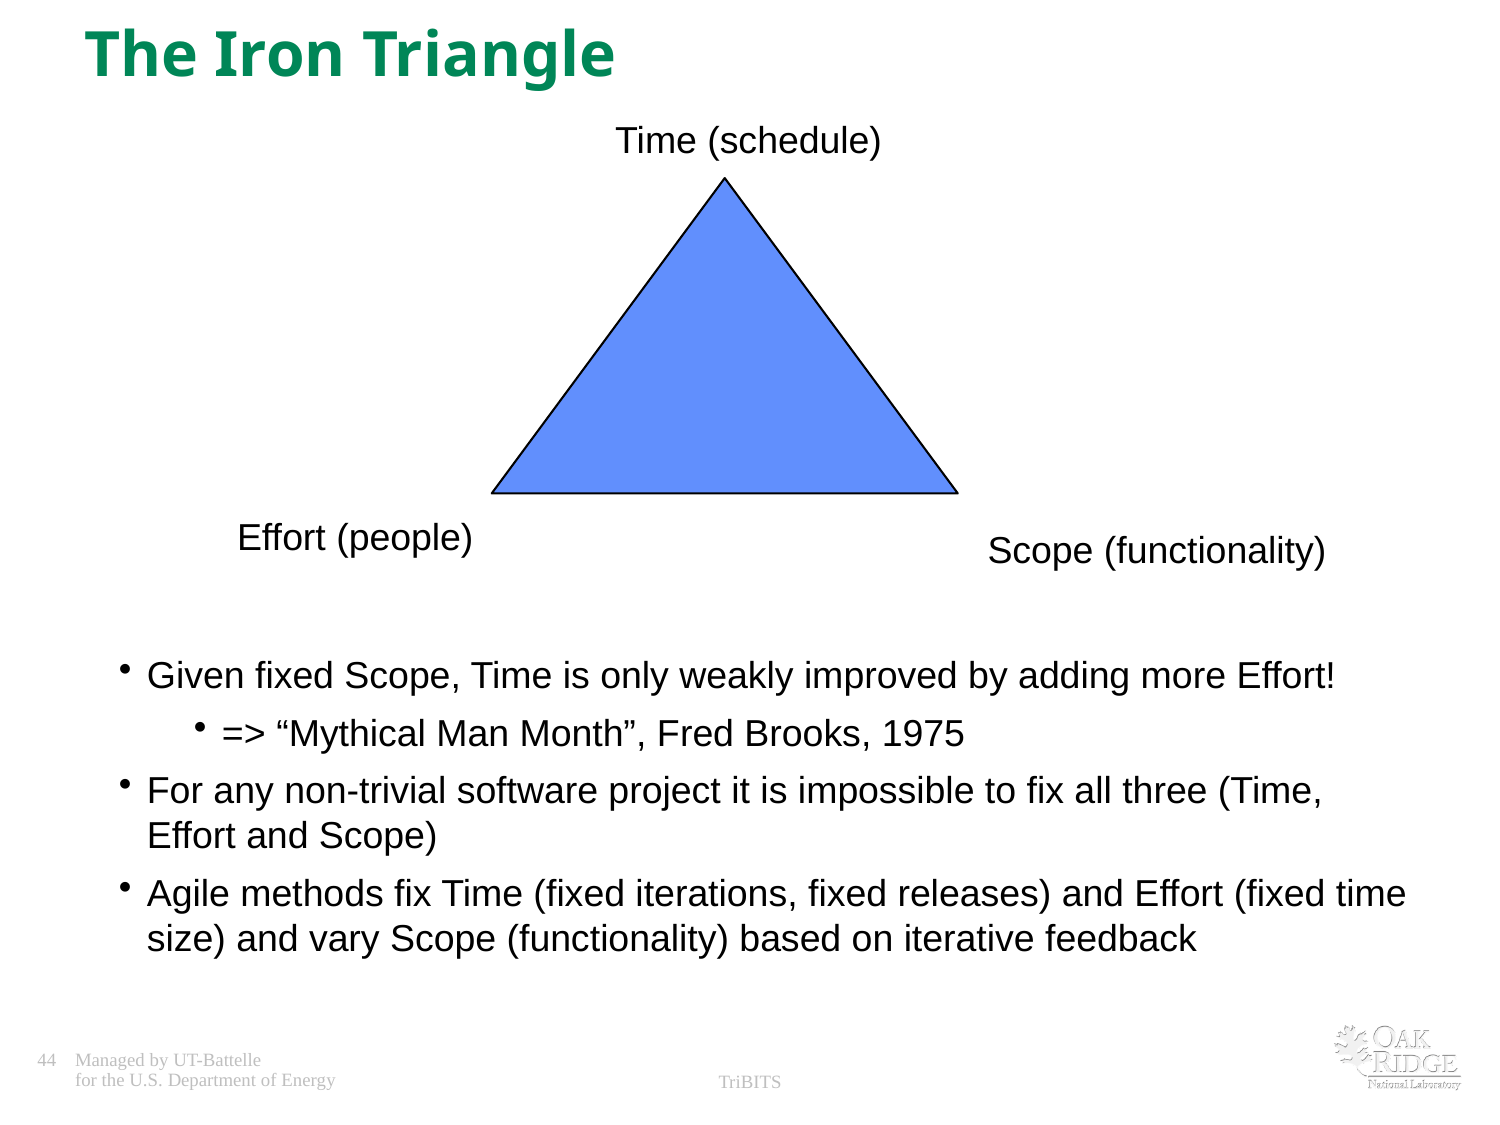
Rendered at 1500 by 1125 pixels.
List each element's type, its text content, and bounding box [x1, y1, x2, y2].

text_box Effort (people) [222, 505, 489, 566]
title The Iron Triangle [69, 20, 1345, 84]
text_box Given fixed Scope, Time is only weakly improved by adding more Effort! => “Mythical Man Month”, Fred Brooks, 1975 For any non-trivial software project it is impossible to fix all three (Time, Effort and Scope) Agile methods fix Time (fixed iterations, fixed releases) and Effort (fixed time size) and vary Scope (functionality) based on iterative feedback [75, 644, 1424, 967]
picture [1325, 1019, 1472, 1095]
text_box [491, 178, 958, 494]
text_box Scope (functionality) [972, 518, 1342, 579]
text_box Time (schedule) [600, 108, 897, 169]
